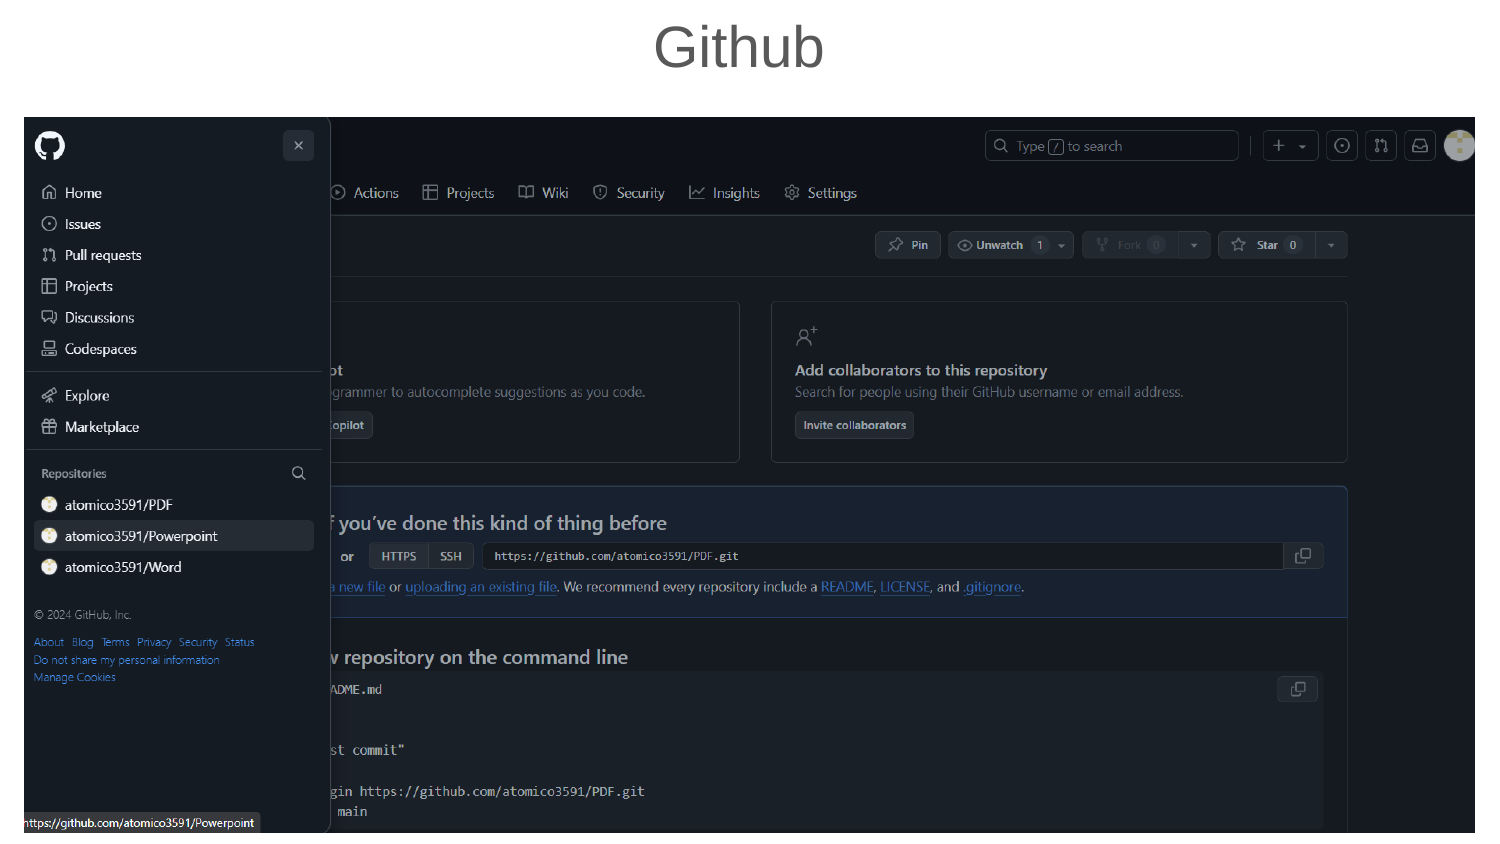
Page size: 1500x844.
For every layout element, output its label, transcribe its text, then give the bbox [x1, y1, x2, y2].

subtitle Github [638, 0, 862, 116]
picture [24, 117, 1476, 833]
